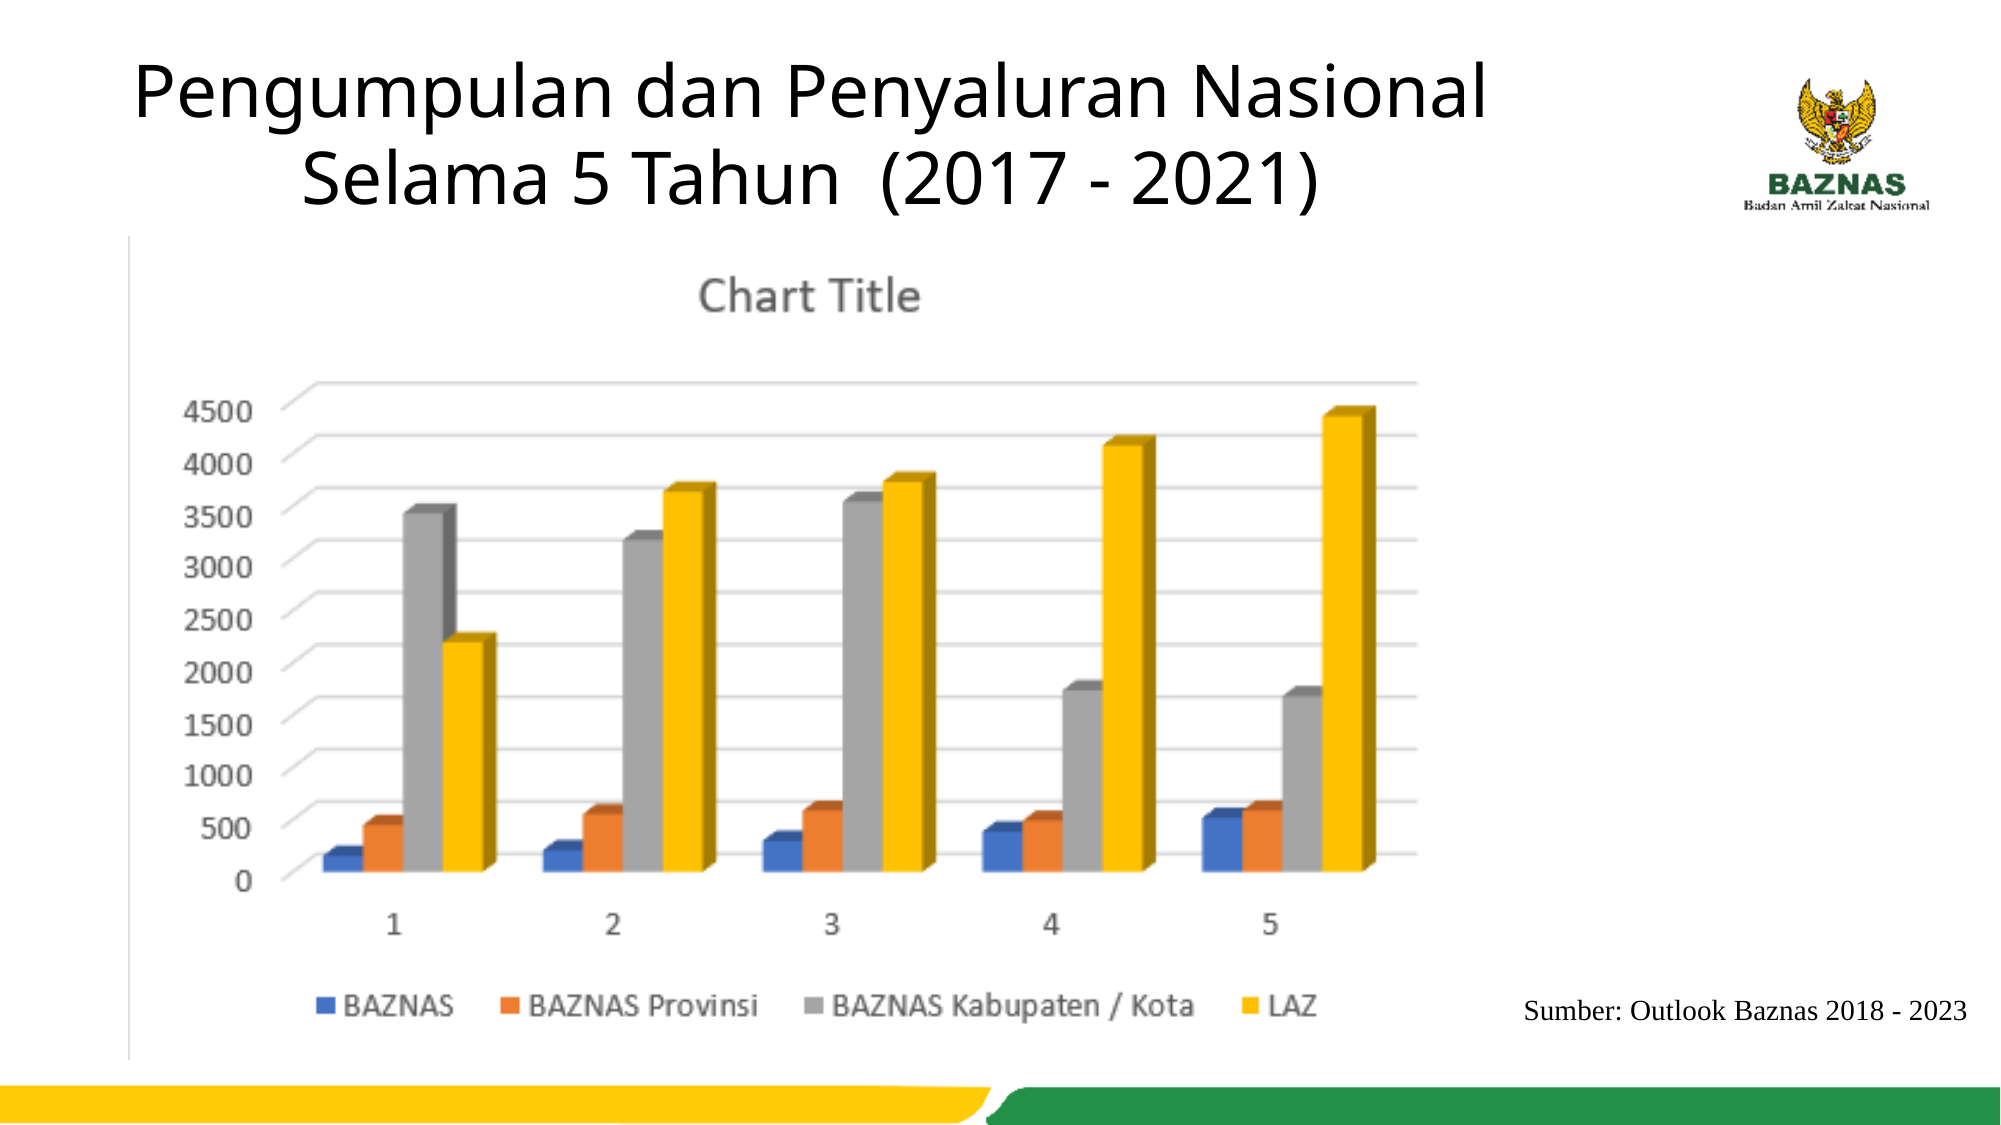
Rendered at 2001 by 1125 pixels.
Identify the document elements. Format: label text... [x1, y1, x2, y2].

text_box Sumber: Outlook Baznas 2018 - 2023 [1508, 976, 2000, 1042]
picture [0, 0, 2001, 1125]
text_box Pengumpulan dan Penyaluran Nasional Selama 5 Tahun (2017 - 2021) [47, 29, 1575, 235]
